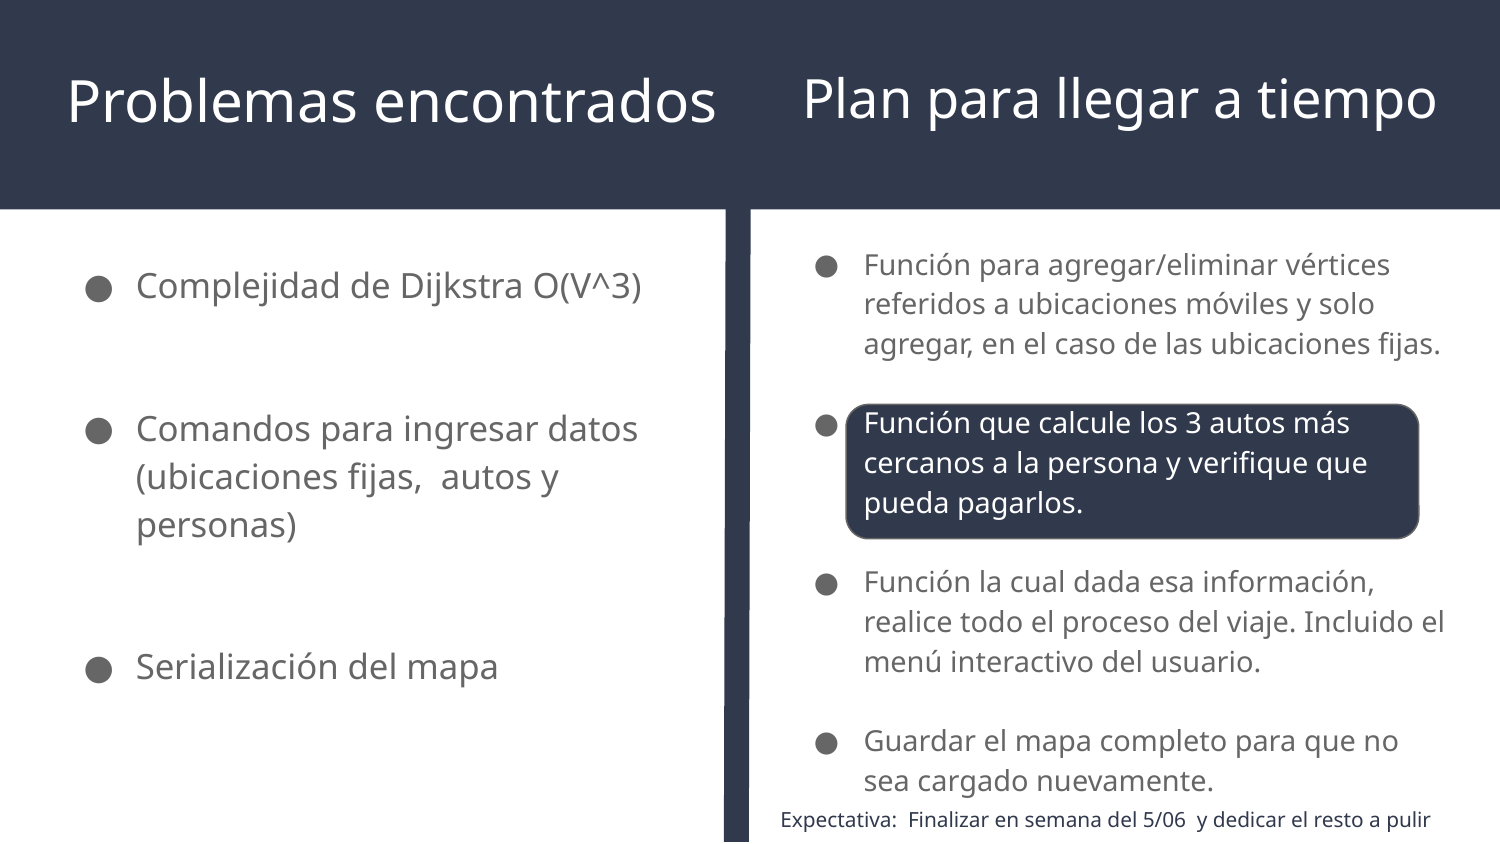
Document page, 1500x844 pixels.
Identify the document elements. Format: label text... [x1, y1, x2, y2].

title Plan para llegar a tiempo [787, 49, 1487, 153]
list Complejidad de Dijkstra O(V^3) Comandos para ingresar datos (ubicaciones fijas, autos y personas) Serialización del mapa [51, 242, 688, 711]
title Problemas encontrados [51, 49, 726, 153]
title Expectativa: Finalizar en semana del 5/06 y dedicar el resto a pulir [765, 791, 1500, 844]
list Función para agregar/eliminar vértices referidos a ubicaciones móviles y solo agregar, en el caso de las ubicaciones fijas. Función que calcule los 3 autos más cercanos a la persona y verifique que pueda pagarlos. Función la cual dada esa información, realice todo el proceso del viaje. Incluido el menú interactivo del usuario. Guardar el mapa completo para que no sea cargado nuevamente. [777, 225, 1466, 791]
